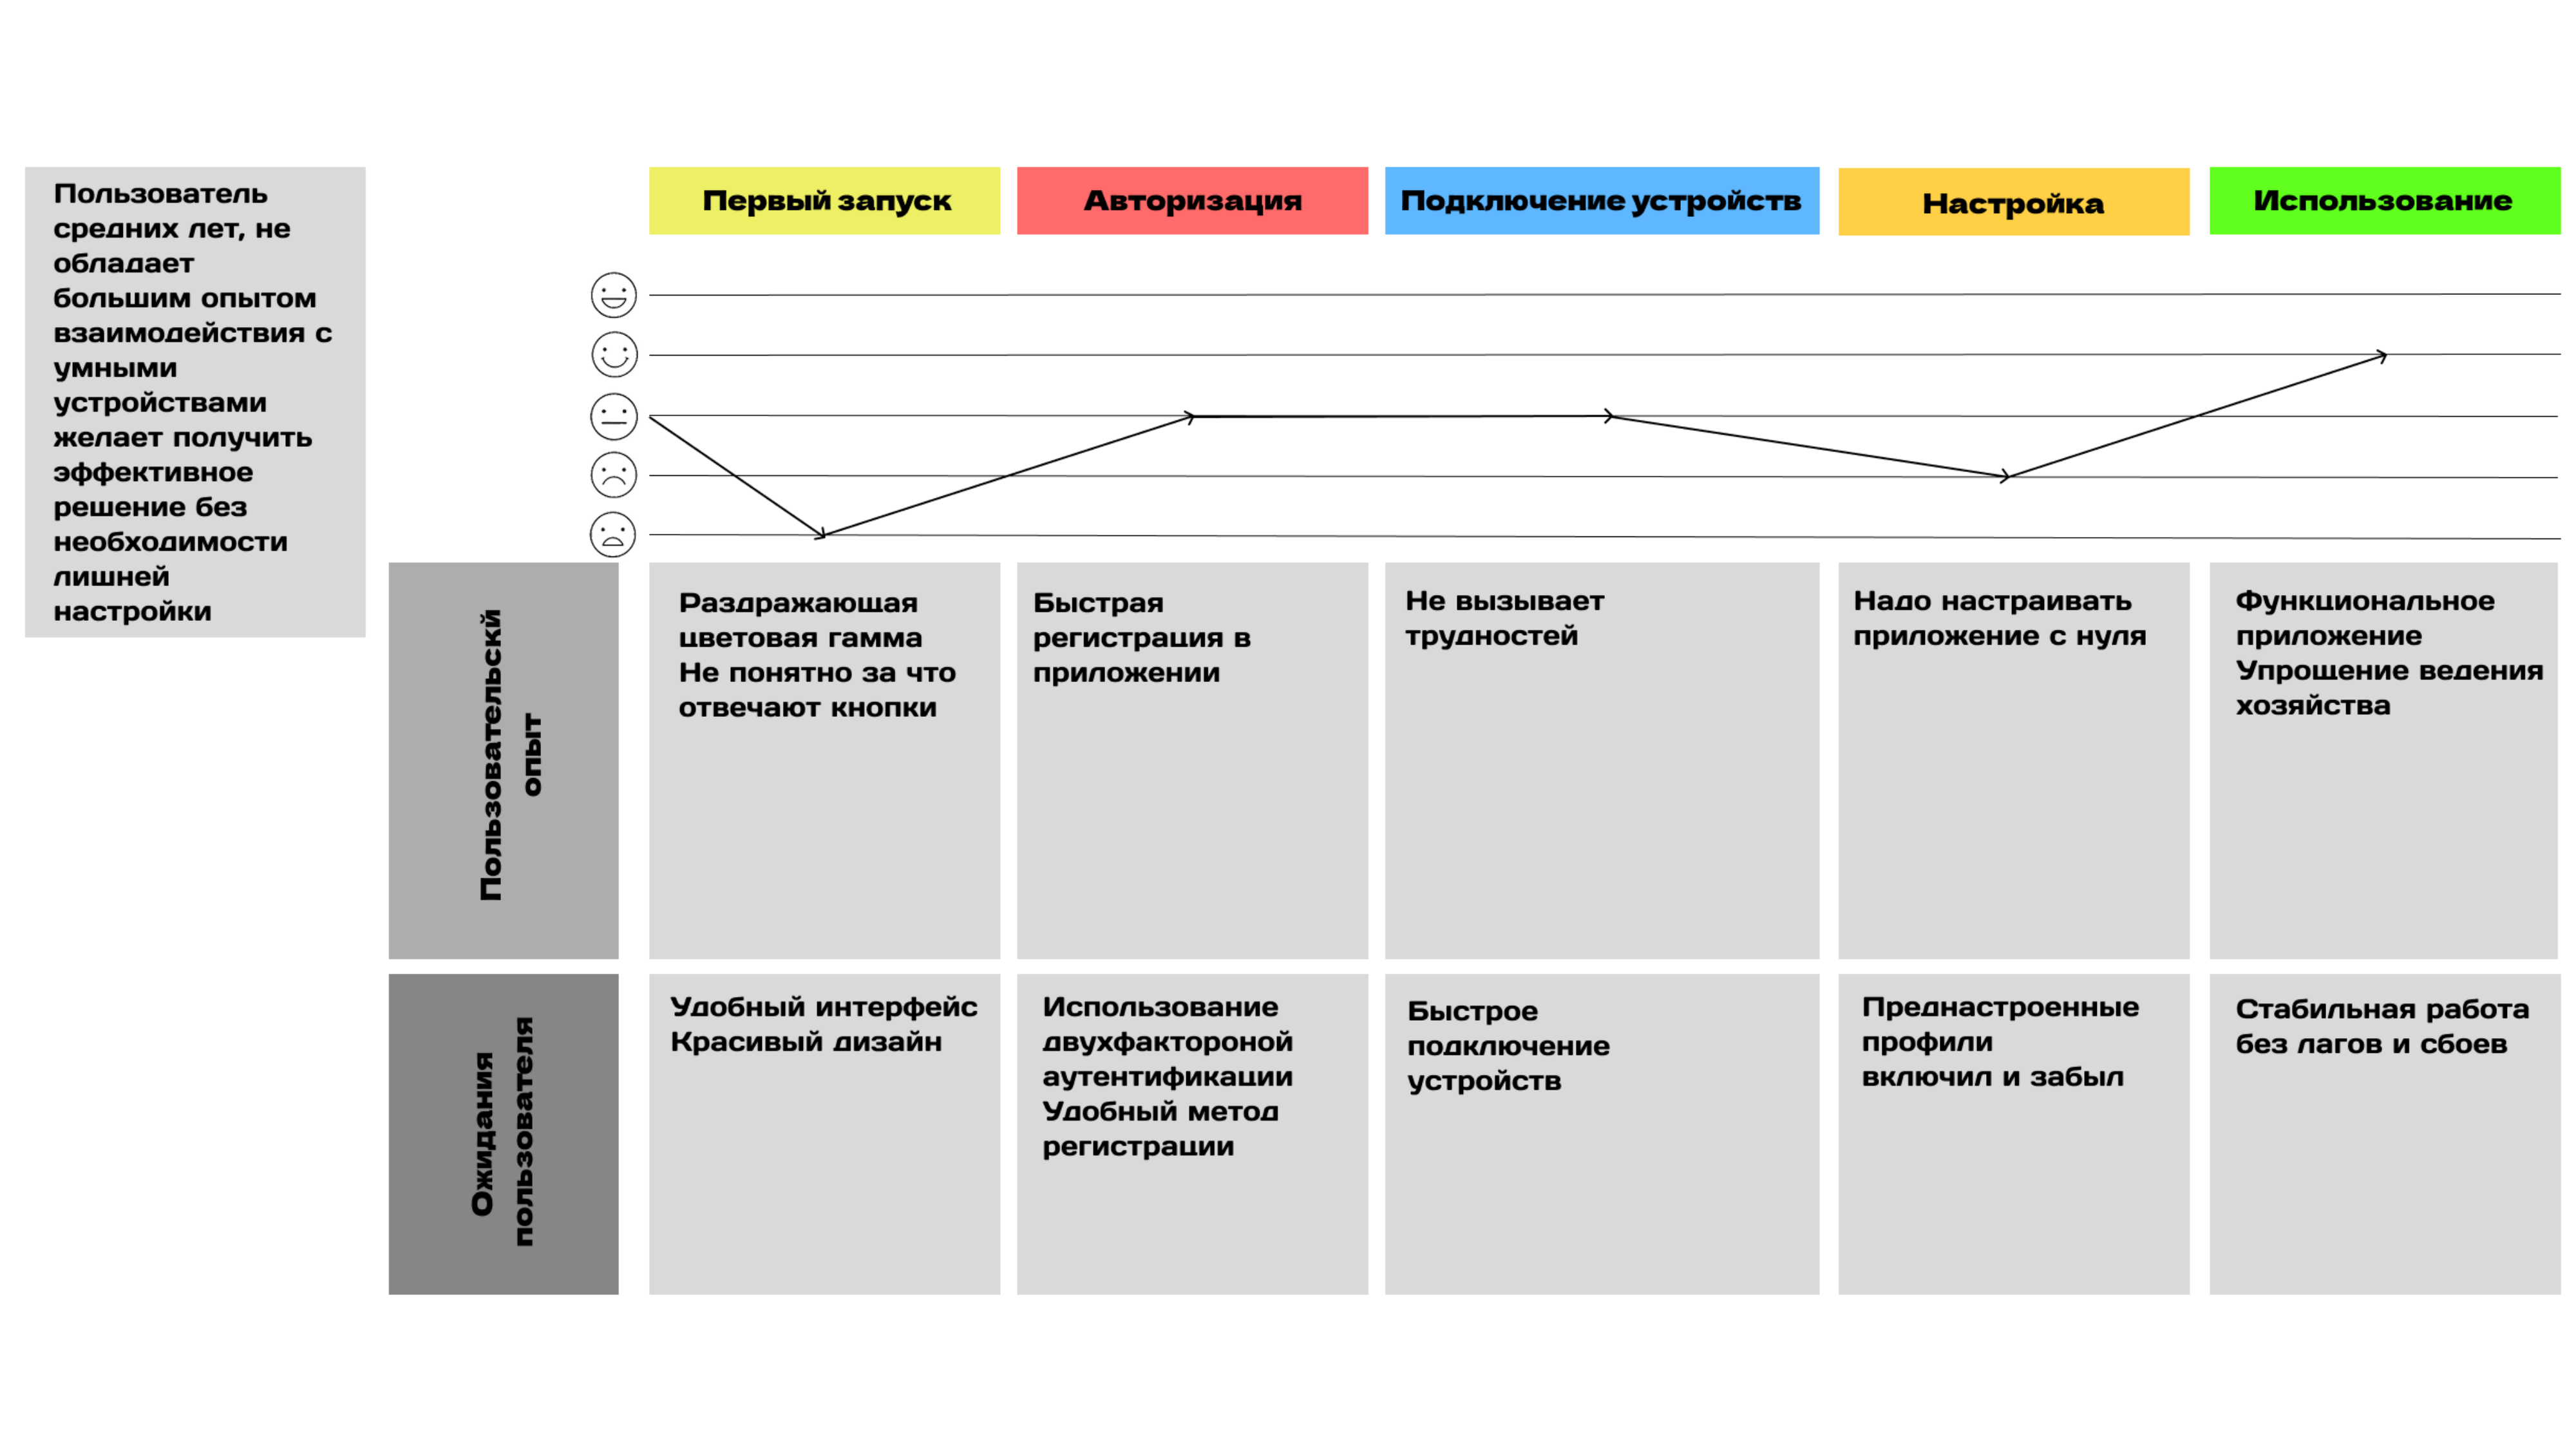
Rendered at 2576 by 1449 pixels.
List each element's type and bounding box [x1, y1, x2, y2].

picture [0, 140, 2576, 1309]
